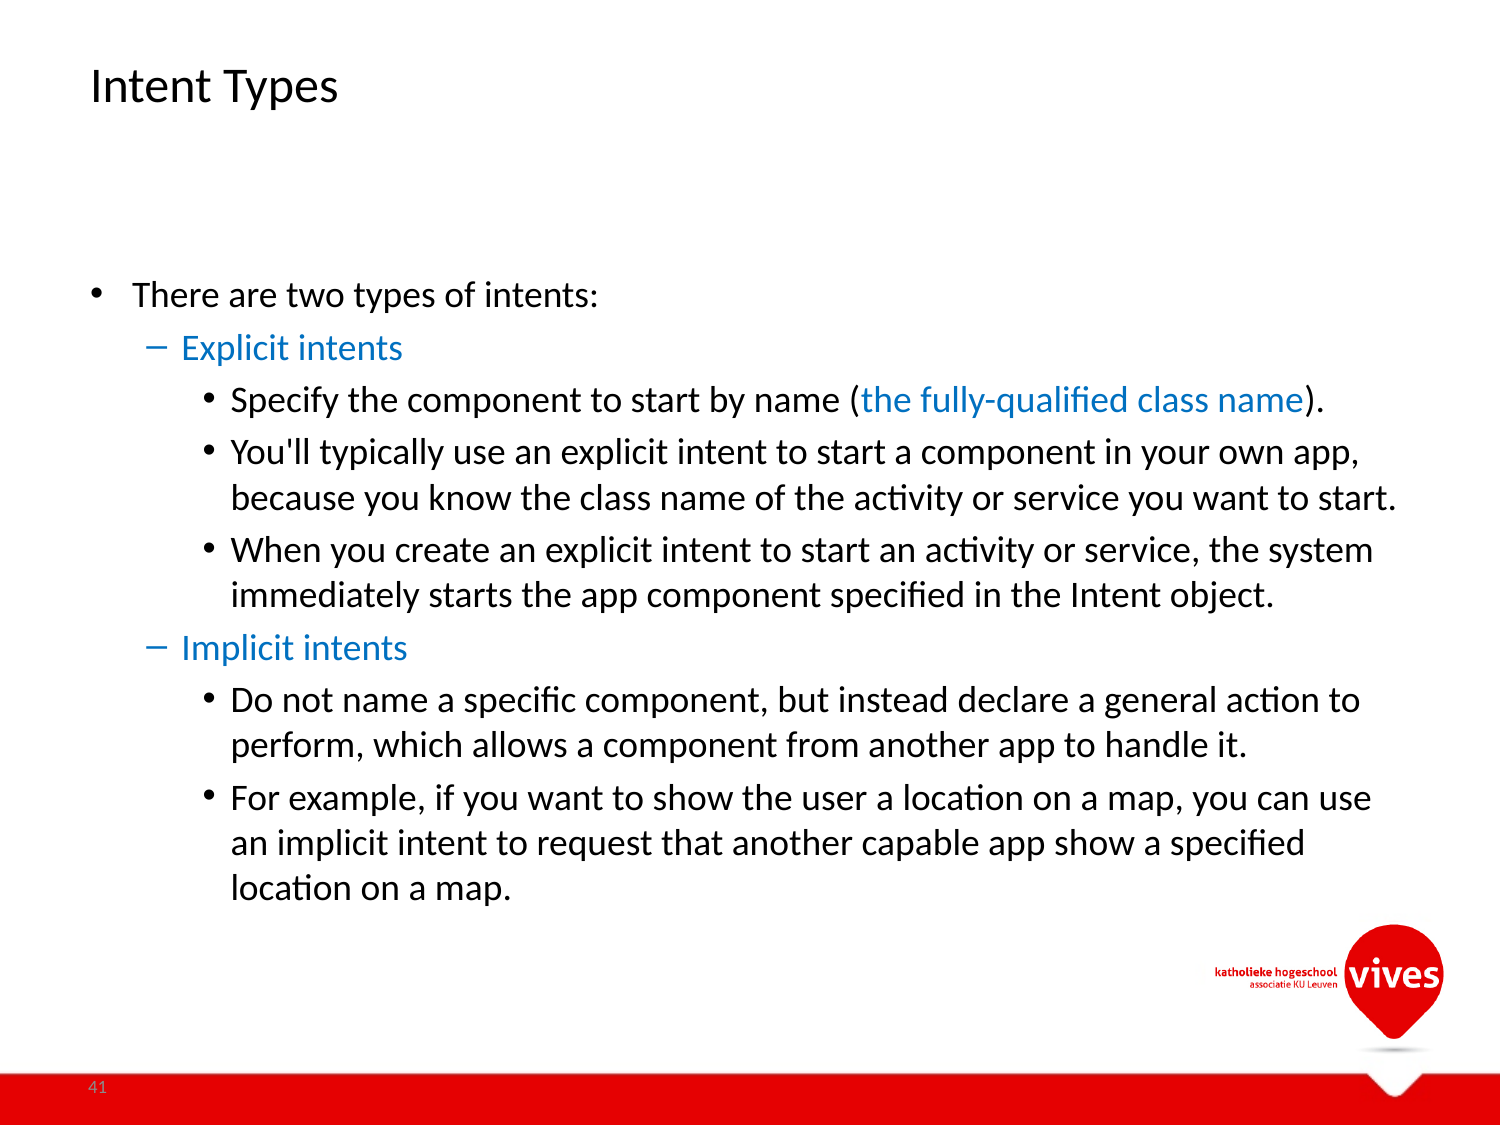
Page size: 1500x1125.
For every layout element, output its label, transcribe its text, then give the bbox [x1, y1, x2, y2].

picture [0, 0, 1500, 1125]
slide_number 41 [73, 1056, 153, 1116]
list There are two types of intents: Explicit intents Specify the component to start by name (the fully-qualified class name). You'll typically use an explicit intent to start a component in your own app, because you know the class name of the activity or service you want to start. When you create an explicit intent to start an activity or service, the system immediately starts the app component specified in the Intent object. Implicit intents Do not name a specific component, but instead declare a general action to perform, which allows a component from another app to handle it. For example, if you want to show the user a location on a map, you can use an implicit intent to request that another capable app show a specified location on a map. [75, 262, 1425, 1005]
title Intent Types [75, 45, 1425, 233]
